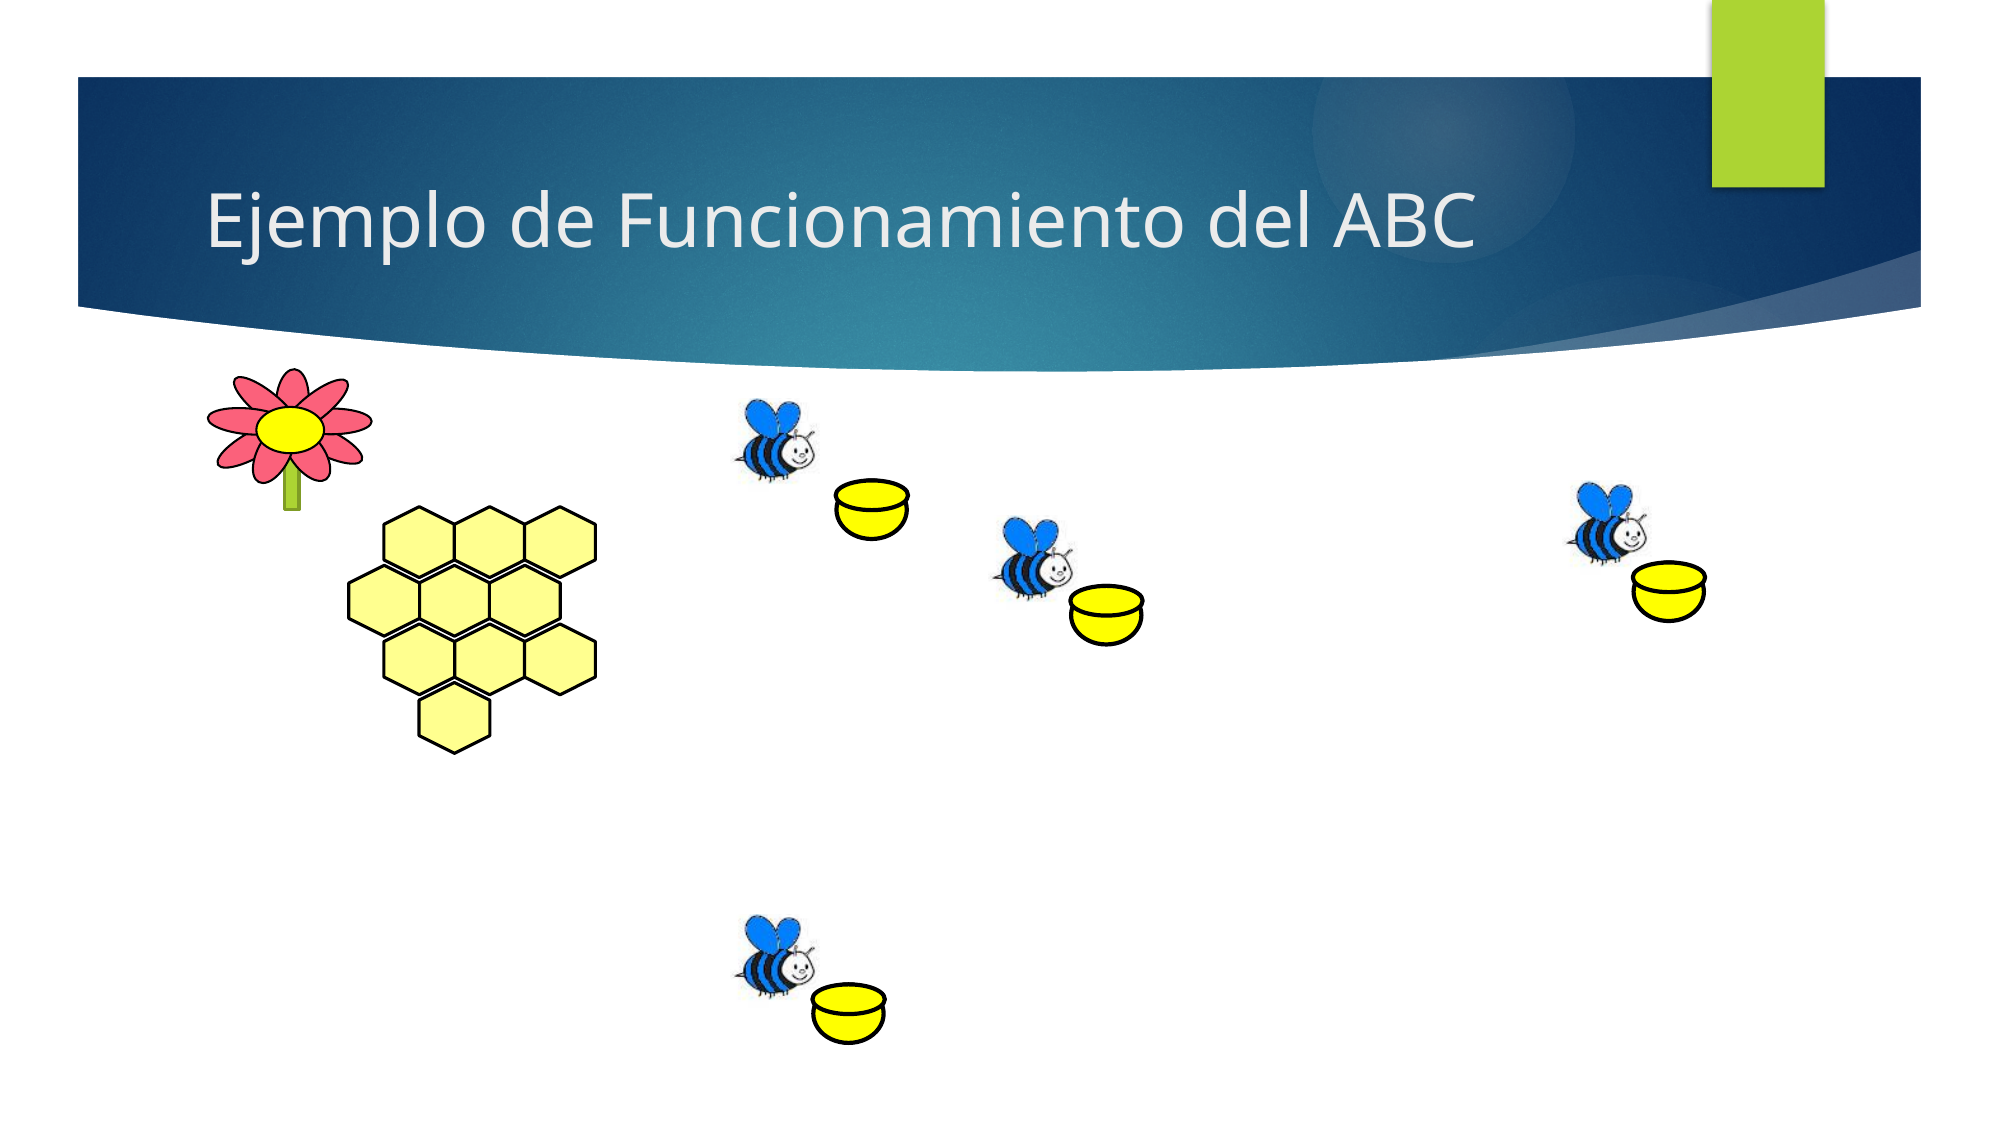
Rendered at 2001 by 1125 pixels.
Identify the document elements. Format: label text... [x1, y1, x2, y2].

picture [730, 397, 825, 493]
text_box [835, 480, 909, 540]
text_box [207, 368, 372, 510]
title Ejemplo de Funcionamiento del ABC [189, 159, 1627, 276]
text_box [1069, 585, 1143, 645]
picture [730, 913, 825, 1008]
picture [1562, 480, 1657, 575]
picture [987, 515, 1083, 610]
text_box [812, 984, 886, 1044]
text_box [1632, 562, 1706, 622]
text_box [348, 506, 596, 754]
